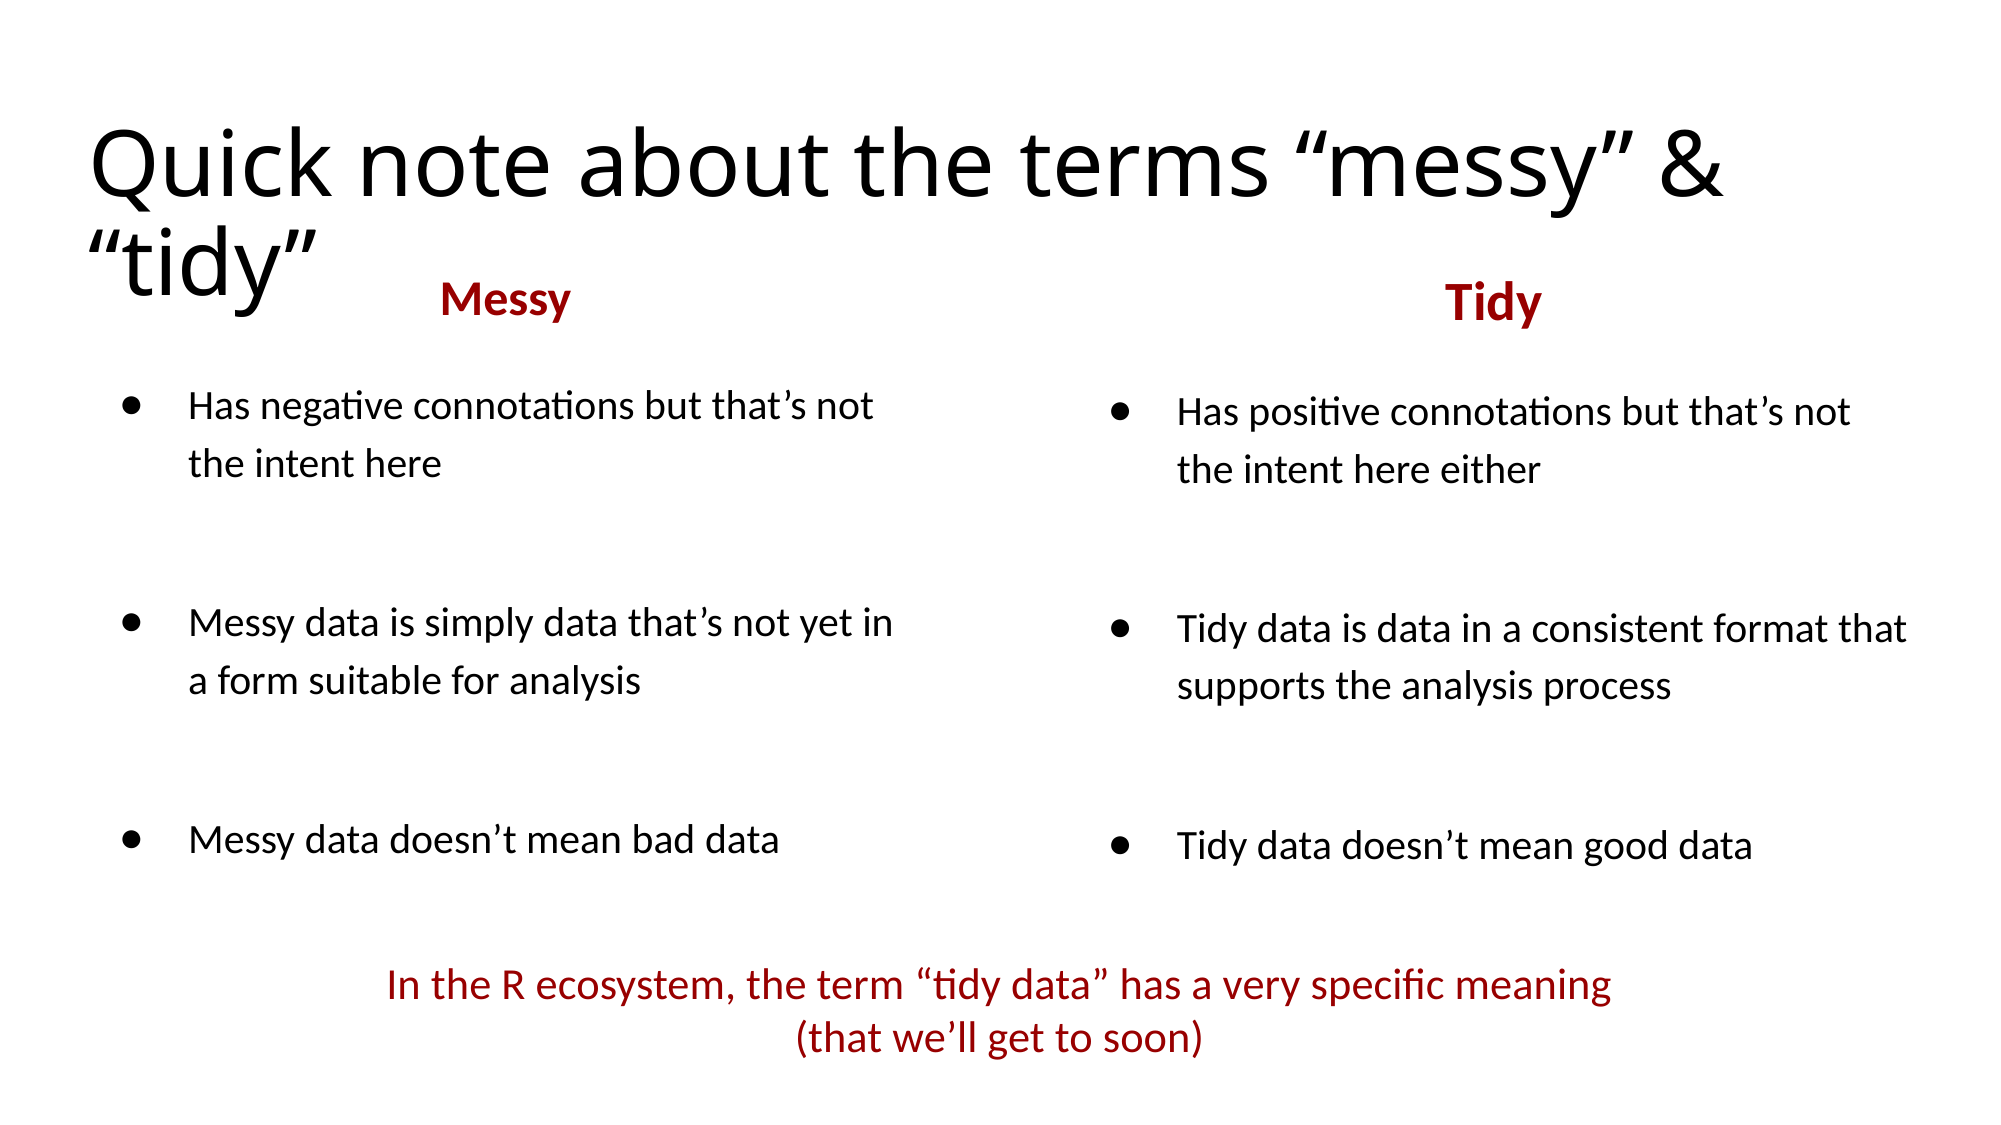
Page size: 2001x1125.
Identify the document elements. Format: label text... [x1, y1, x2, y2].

list Messy Has negative connotations but that’s not the intent here Messy data is simply data that’s not yet in a form suitable for analysis Messy data doesn’t mean bad data [68, 252, 943, 1000]
text_box In the R ecosystem, the term “tidy data” has a very specific meaning (that we’ll get to soon) [272, 934, 1728, 1061]
title Quick note about the terms “messy” & “tidy” [68, 97, 1932, 223]
list Tidy Has positive connotations but that’s not the intent here either Tidy data is data in a consistent format that supports the analysis process Tidy data doesn’t mean good data [1056, 252, 1932, 1000]
